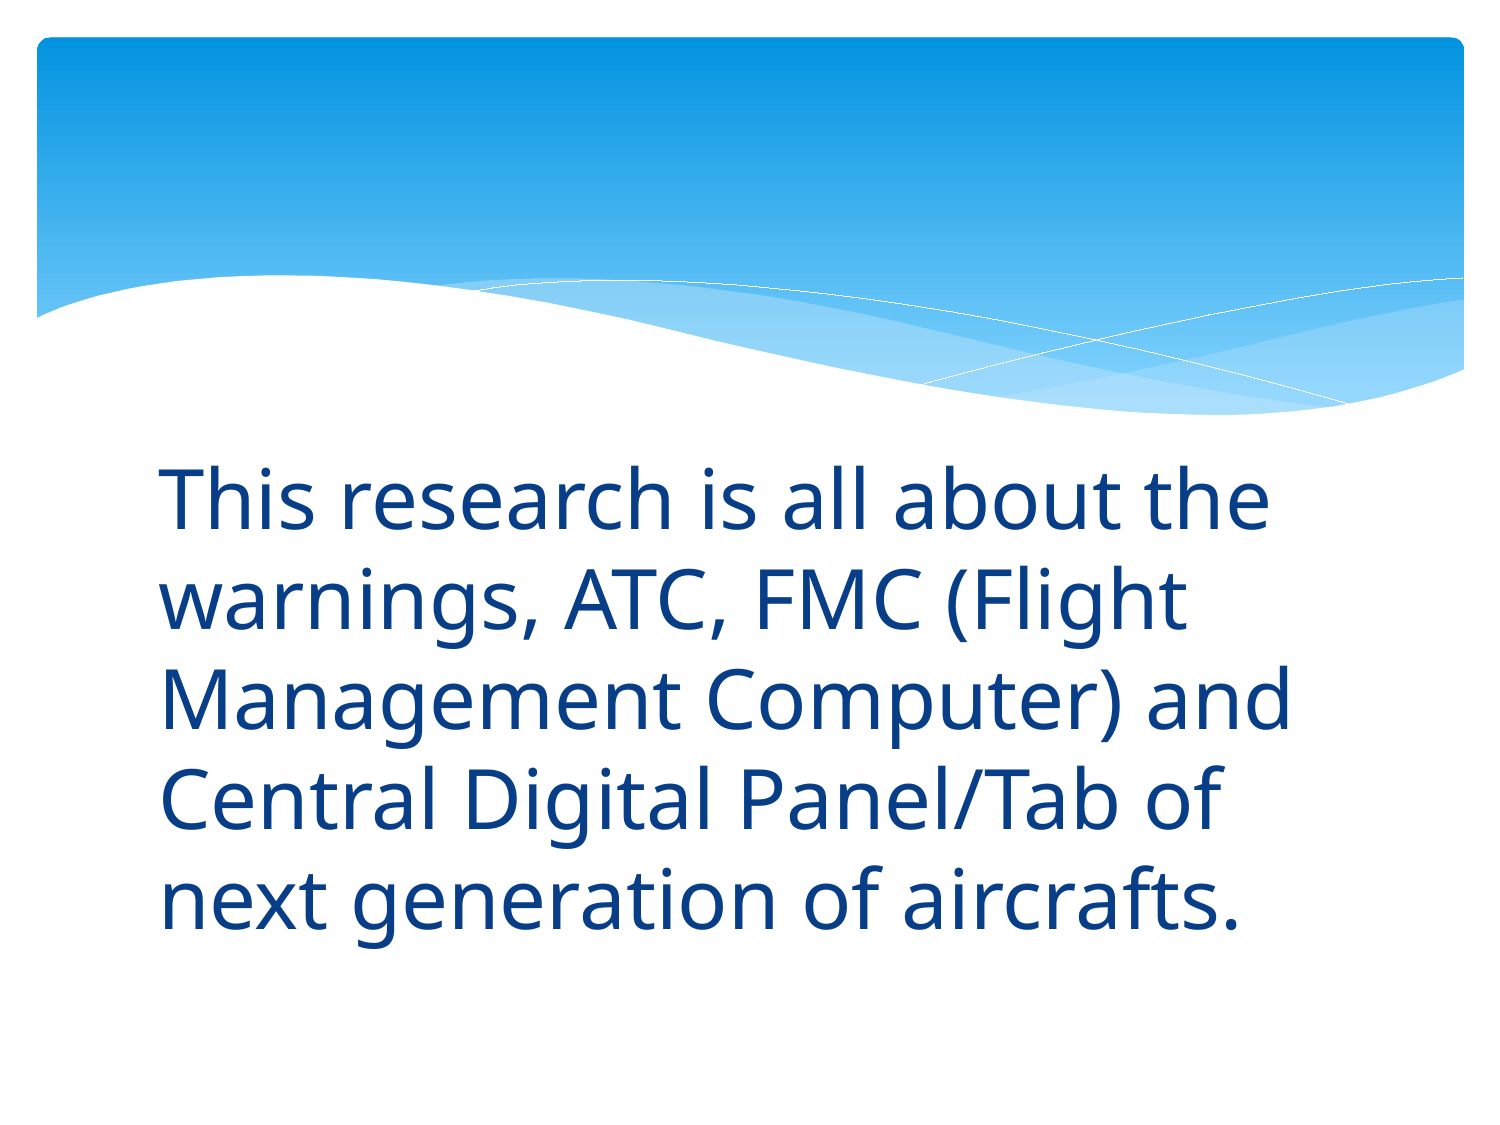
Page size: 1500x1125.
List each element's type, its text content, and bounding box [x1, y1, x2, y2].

list This research is all about the warnings, ATC, FMC (Flight Management Computer) and Central Digital Panel/Tab of next generation of aircrafts. [143, 438, 1359, 1005]
